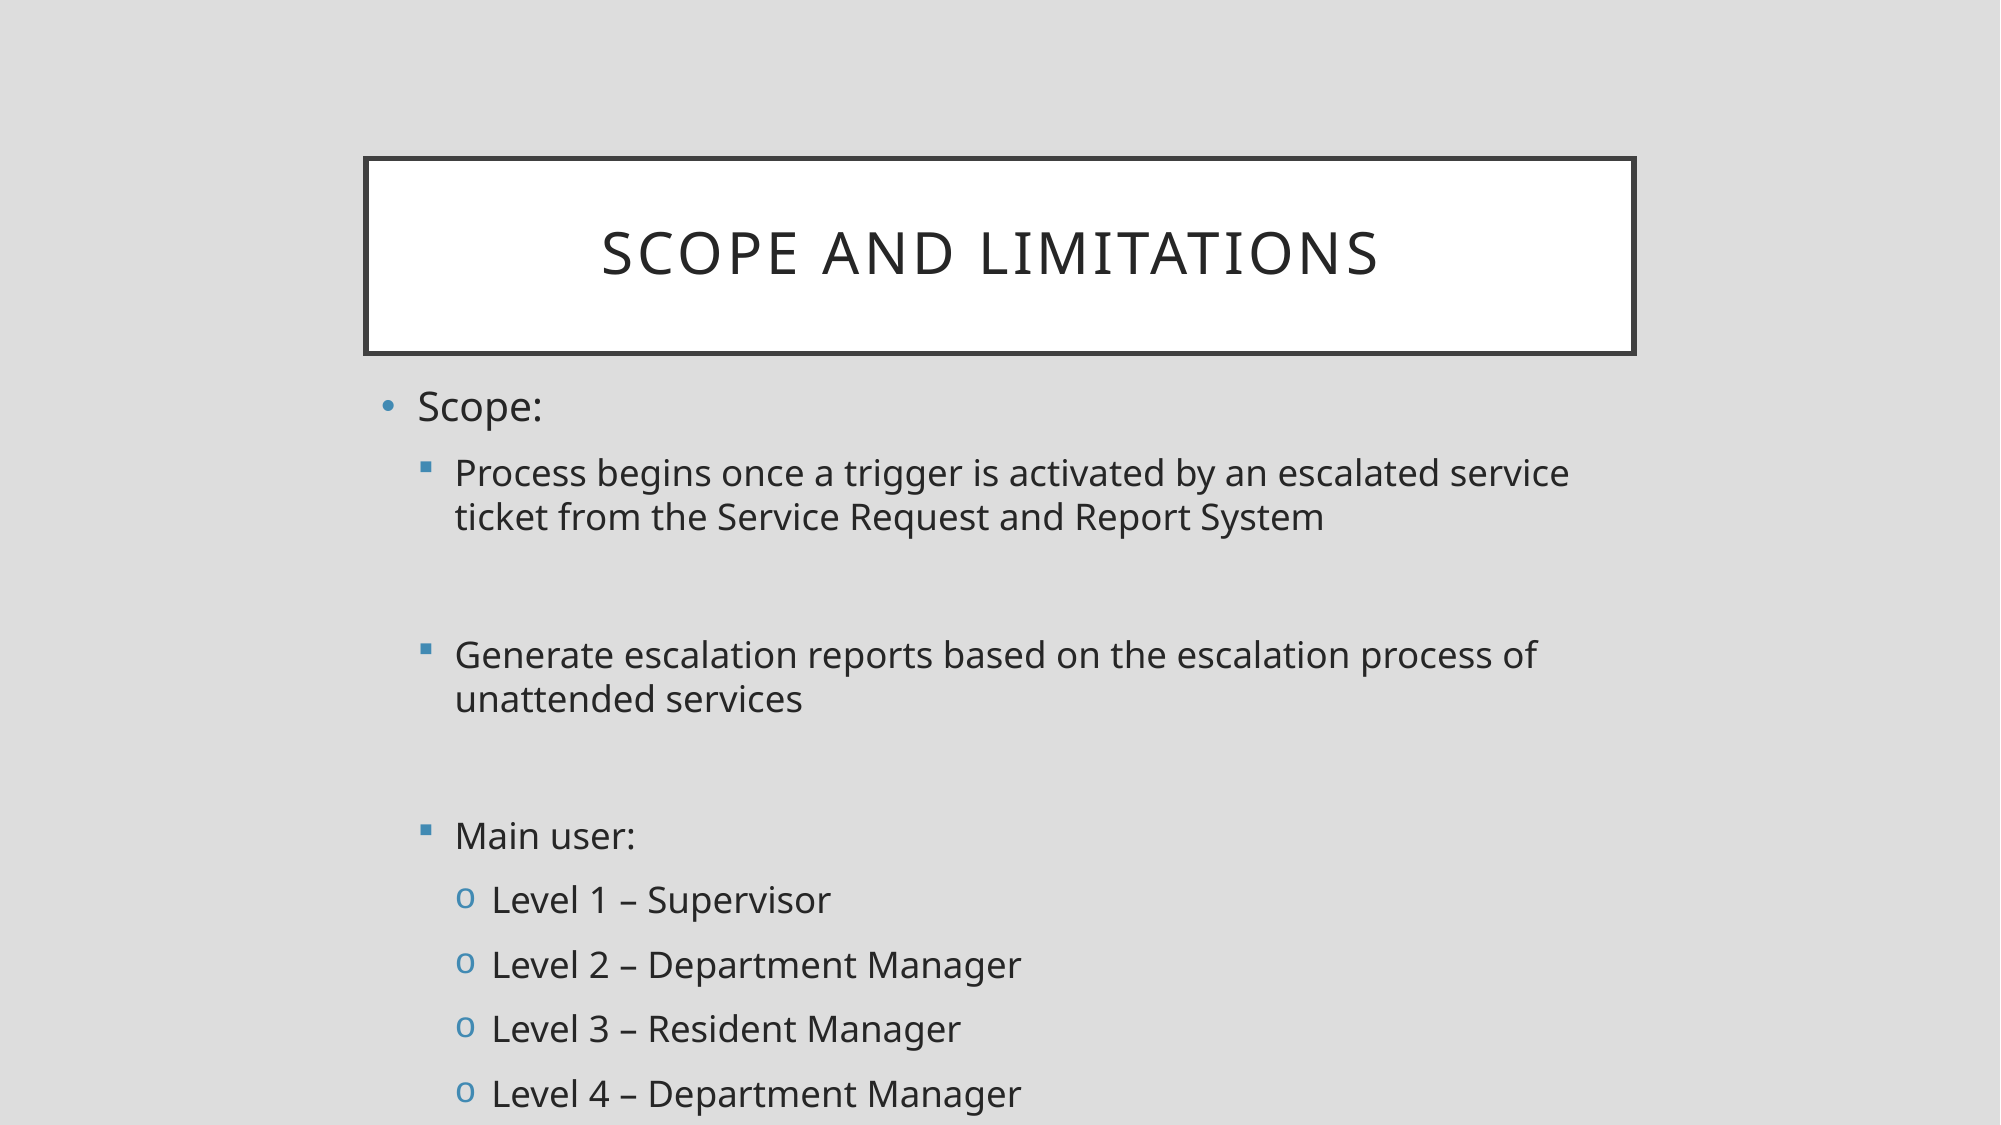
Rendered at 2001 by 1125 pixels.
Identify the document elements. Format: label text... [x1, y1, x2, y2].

list Scope: Process begins once a trigger is activated by an escalated service ticket from the Service Request and Report System Generate escalation reports based on the escalation process of unattended services Main user: Level 1 – Supervisor Level 2 – Department Manager Level 3 – Resident Manager Level 4 – Department Manager [366, 372, 1634, 1125]
title SCOPE AND LIMITATIONS [363, 156, 1637, 356]
